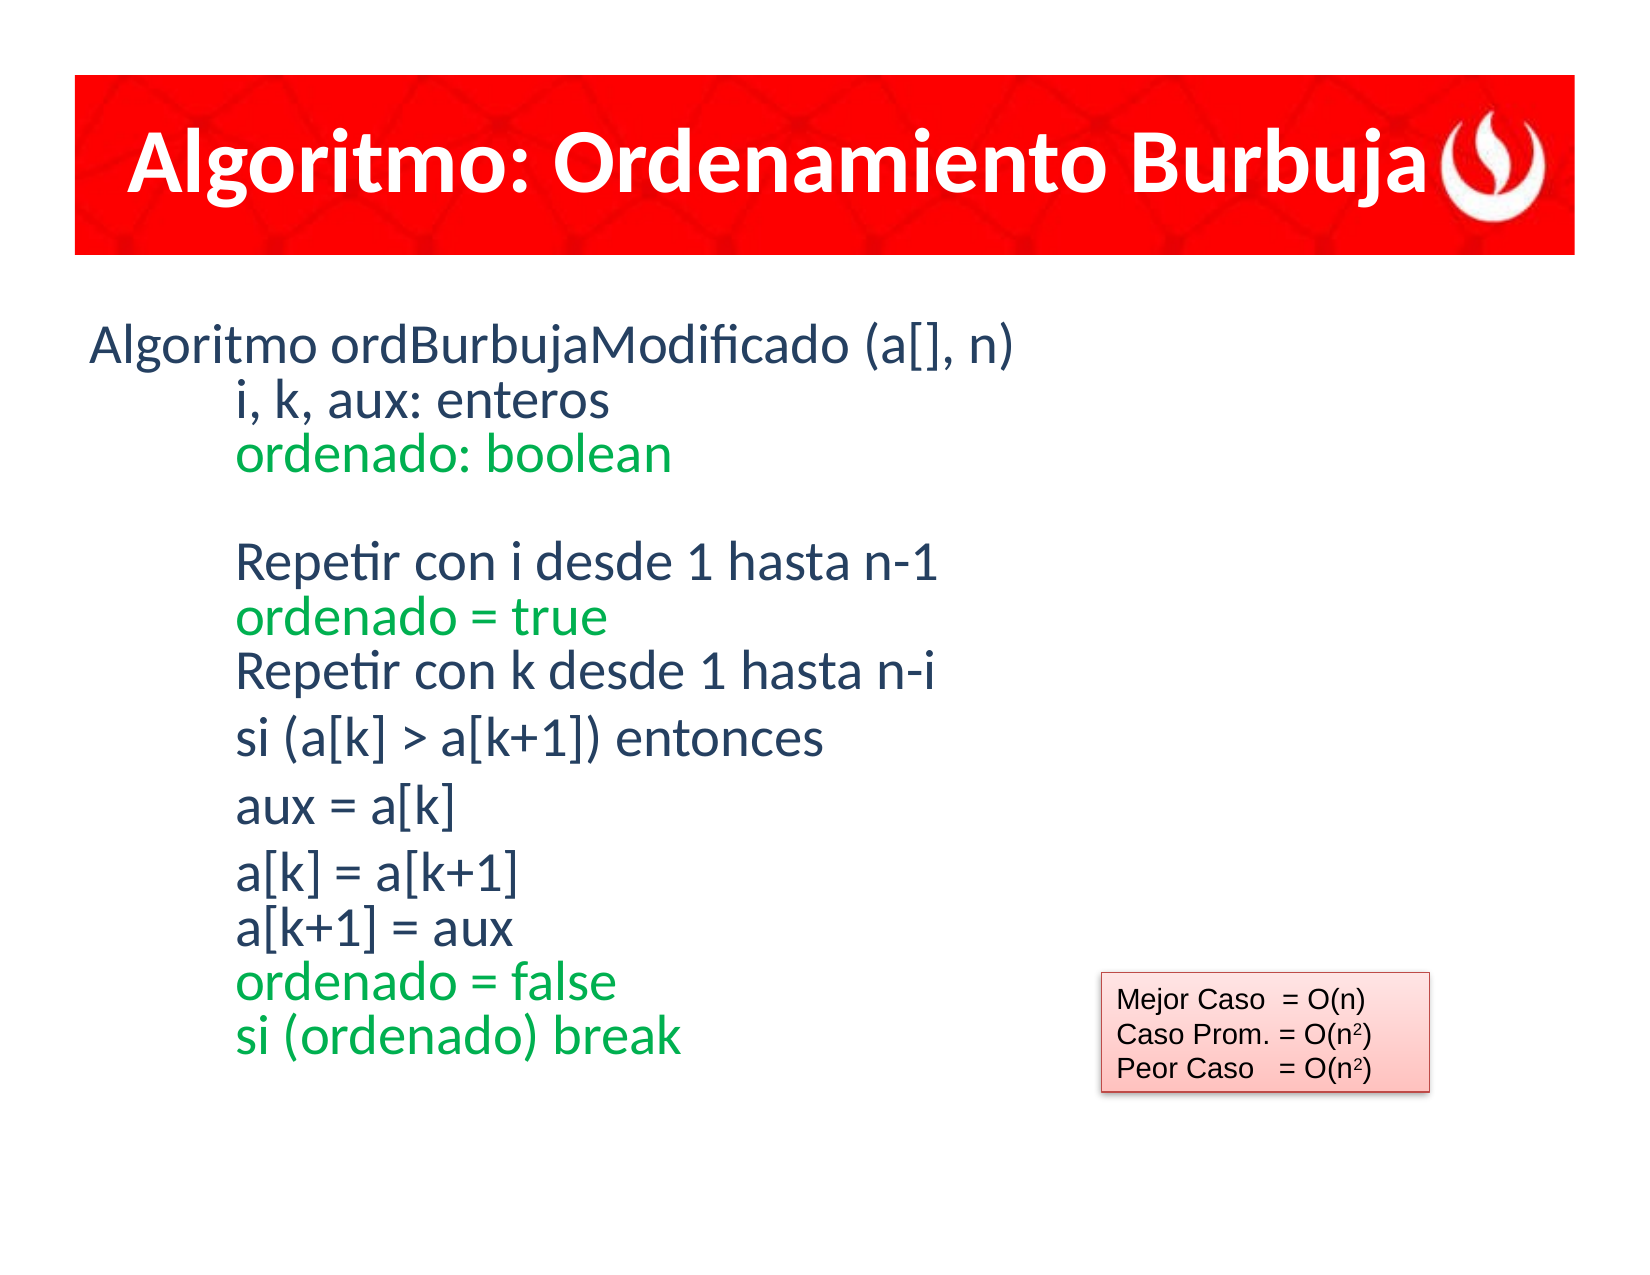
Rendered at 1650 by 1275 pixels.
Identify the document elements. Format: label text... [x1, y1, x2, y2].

picture [74, 75, 1575, 255]
text_box Algoritmo ordBurbujaModificado (a[], n) i, k, aux: enteros ordenado: boolean Repetir con i desde 1 hasta n-1 ordenado = true Repetir con k desde 1 hasta n-i si (a[k] > a[k+1]) entonces aux = a[k] a[k] = a[k+1] a[k+1] = aux ordenado = false si (ordenado) break [74, 299, 1425, 1079]
text_box Mejor Caso = O(n) Caso Prom. = O(n2) Peor Caso = O(n2) [1101, 972, 1430, 1093]
text_box Algoritmo: Ordenamiento Burbuja [125, 98, 1445, 211]
